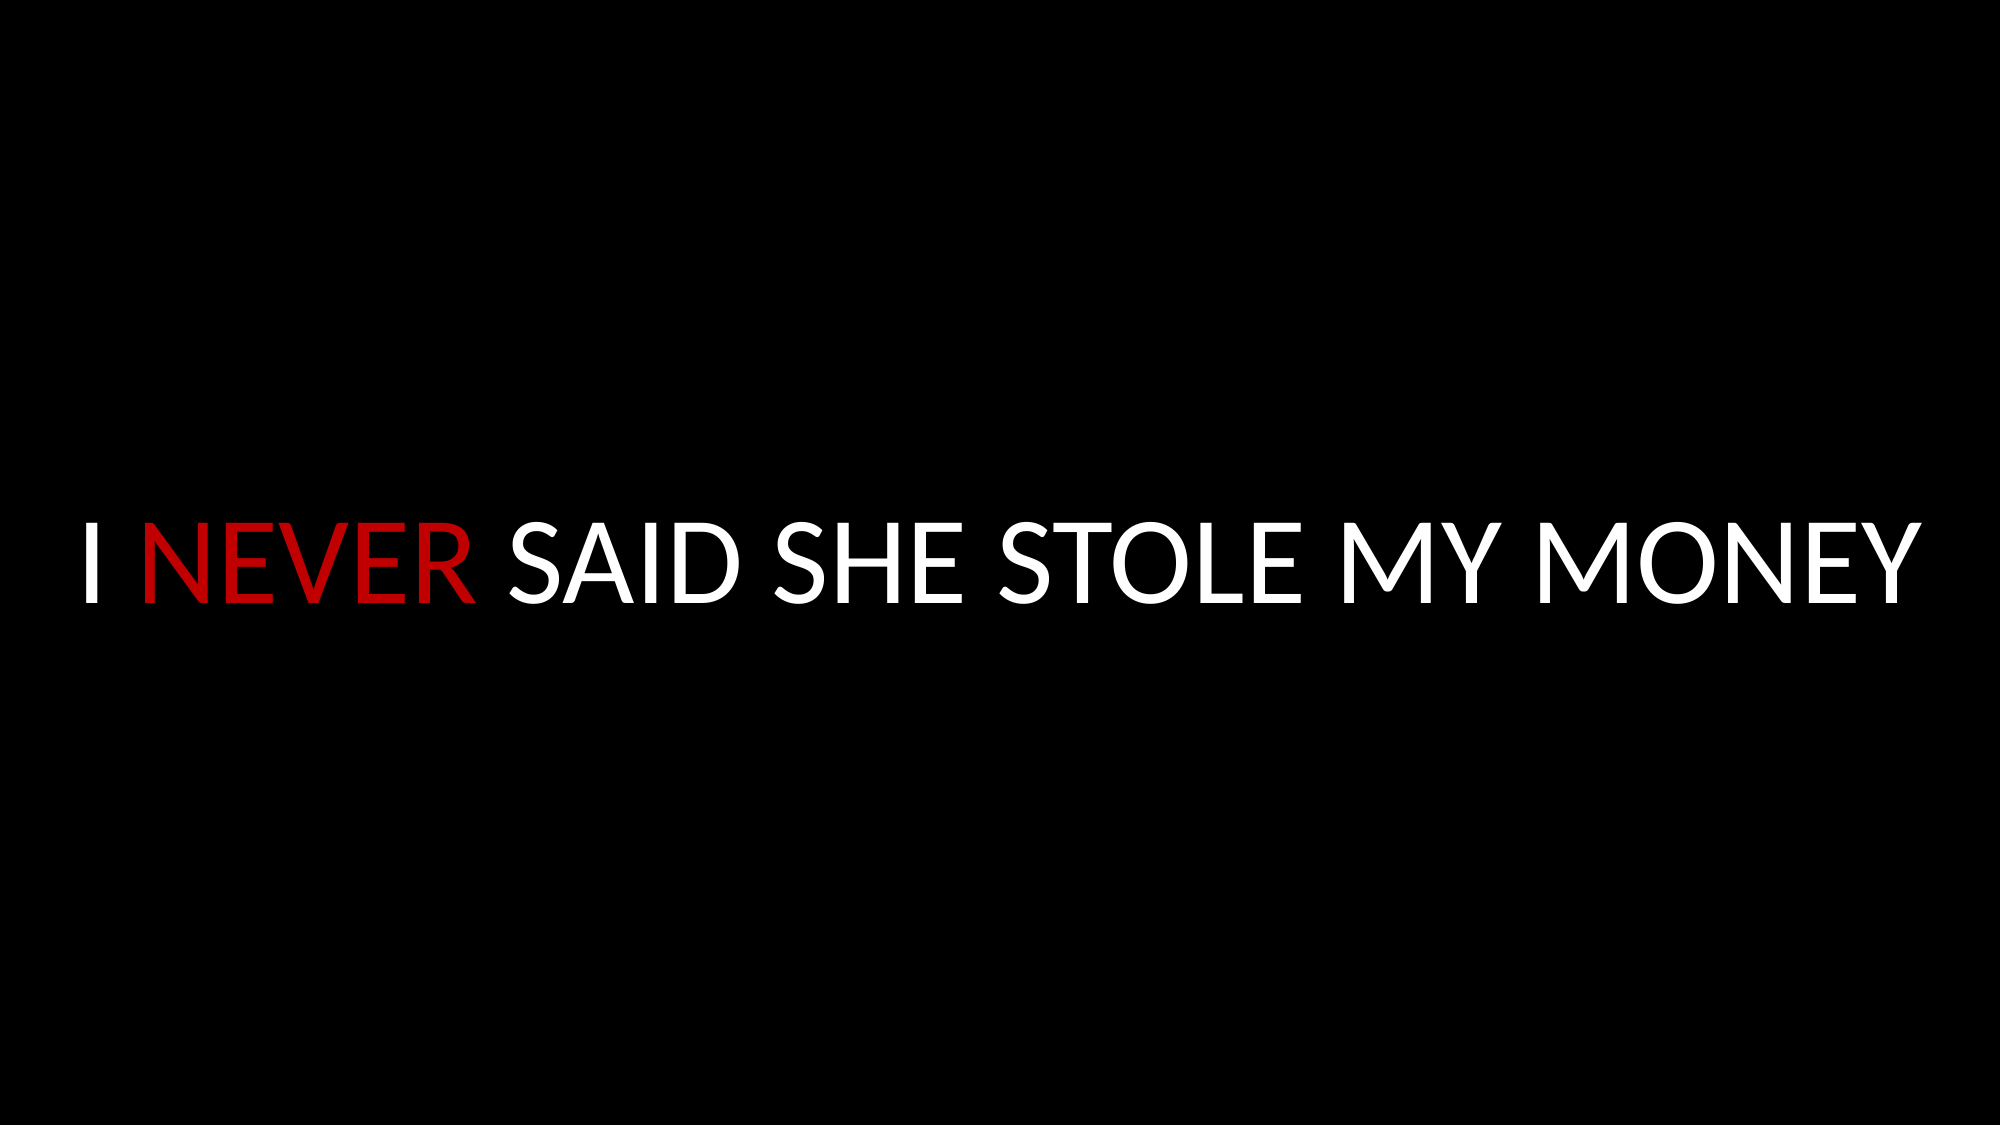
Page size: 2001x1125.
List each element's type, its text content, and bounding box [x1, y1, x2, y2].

text_box I NEVER SAID SHE STOLE MY MONEY [0, 471, 2000, 637]
